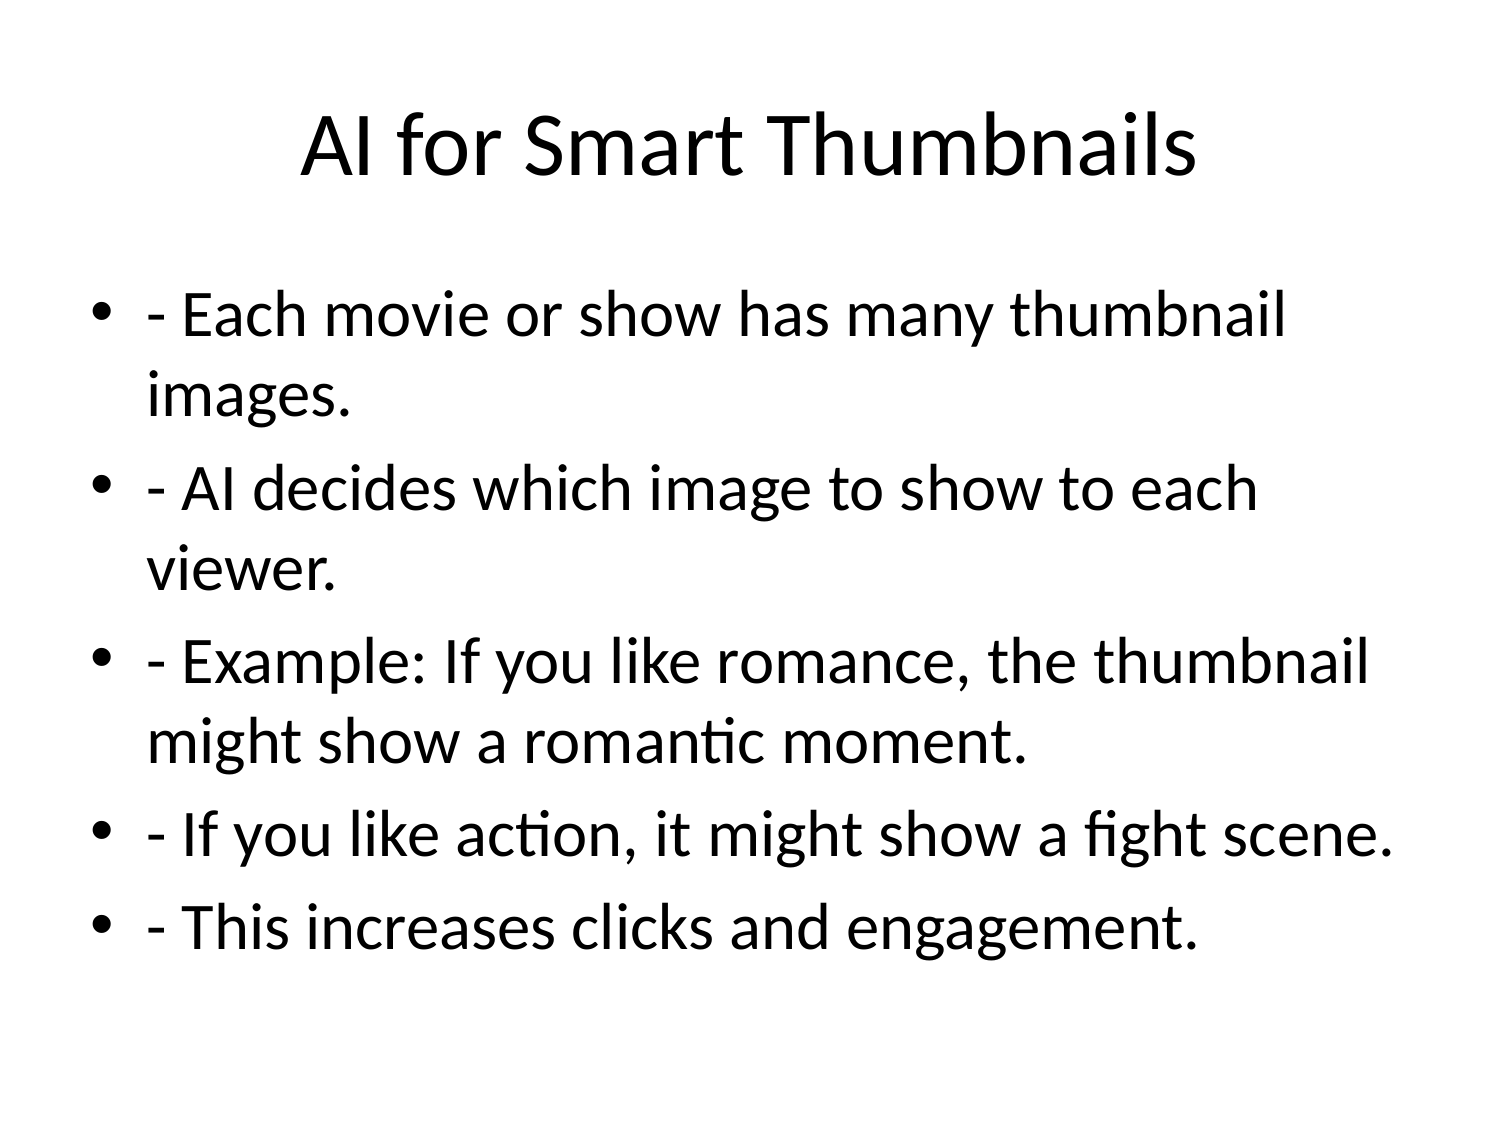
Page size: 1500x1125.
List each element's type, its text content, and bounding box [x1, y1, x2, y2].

title AI for Smart Thumbnails [75, 45, 1425, 233]
list - Each movie or show has many thumbnail images. - AI decides which image to show to each viewer. - Example: If you like romance, the thumbnail might show a romantic moment. - If you like action, it might show a fight scene. - This increases clicks and engagement. [75, 262, 1425, 1005]
